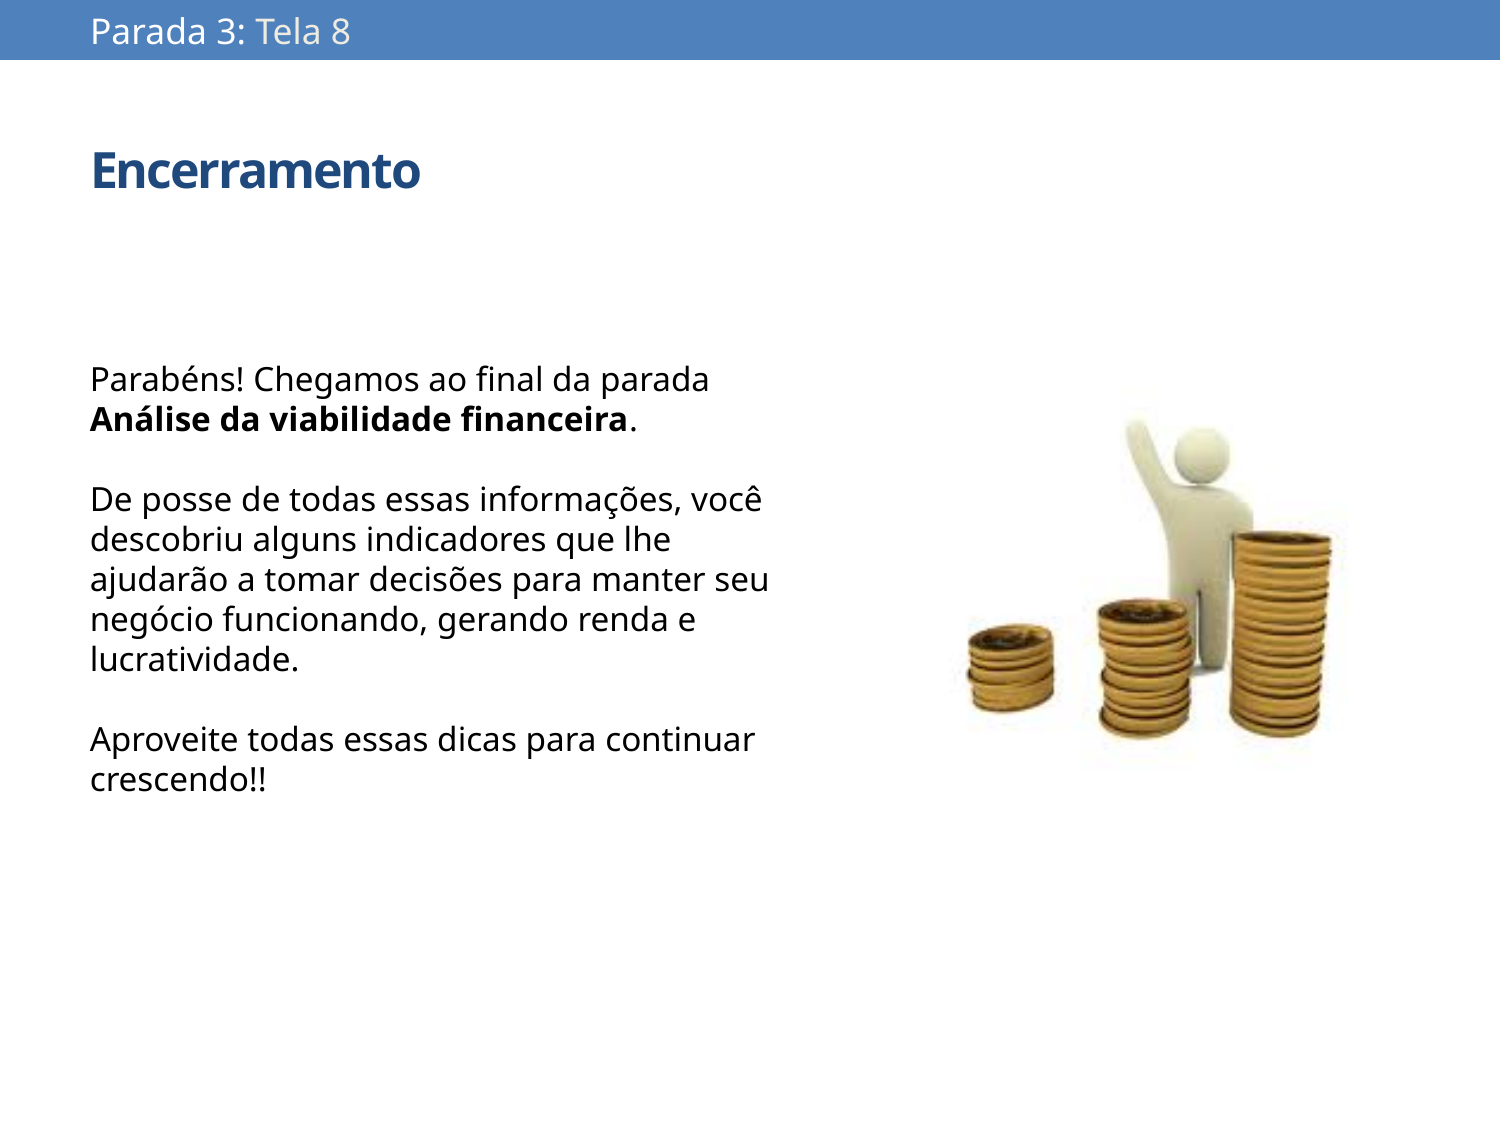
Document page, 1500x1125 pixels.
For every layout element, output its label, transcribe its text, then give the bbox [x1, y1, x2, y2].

title Encerramento [75, 87, 1088, 250]
picture [854, 350, 1471, 812]
text_box Parabéns! Chegamos ao final da parada Análise da viabilidade financeira. De posse de todas essas informações, você descobriu alguns indicadores que lhe ajudarão a tomar decisões para manter seu negócio funcionando, gerando renda e lucratividade. Aproveite todas essas dicas para continuar crescendo!! [74, 351, 825, 925]
text_box Parada 3: Tela 8 [74, 1, 1425, 59]
